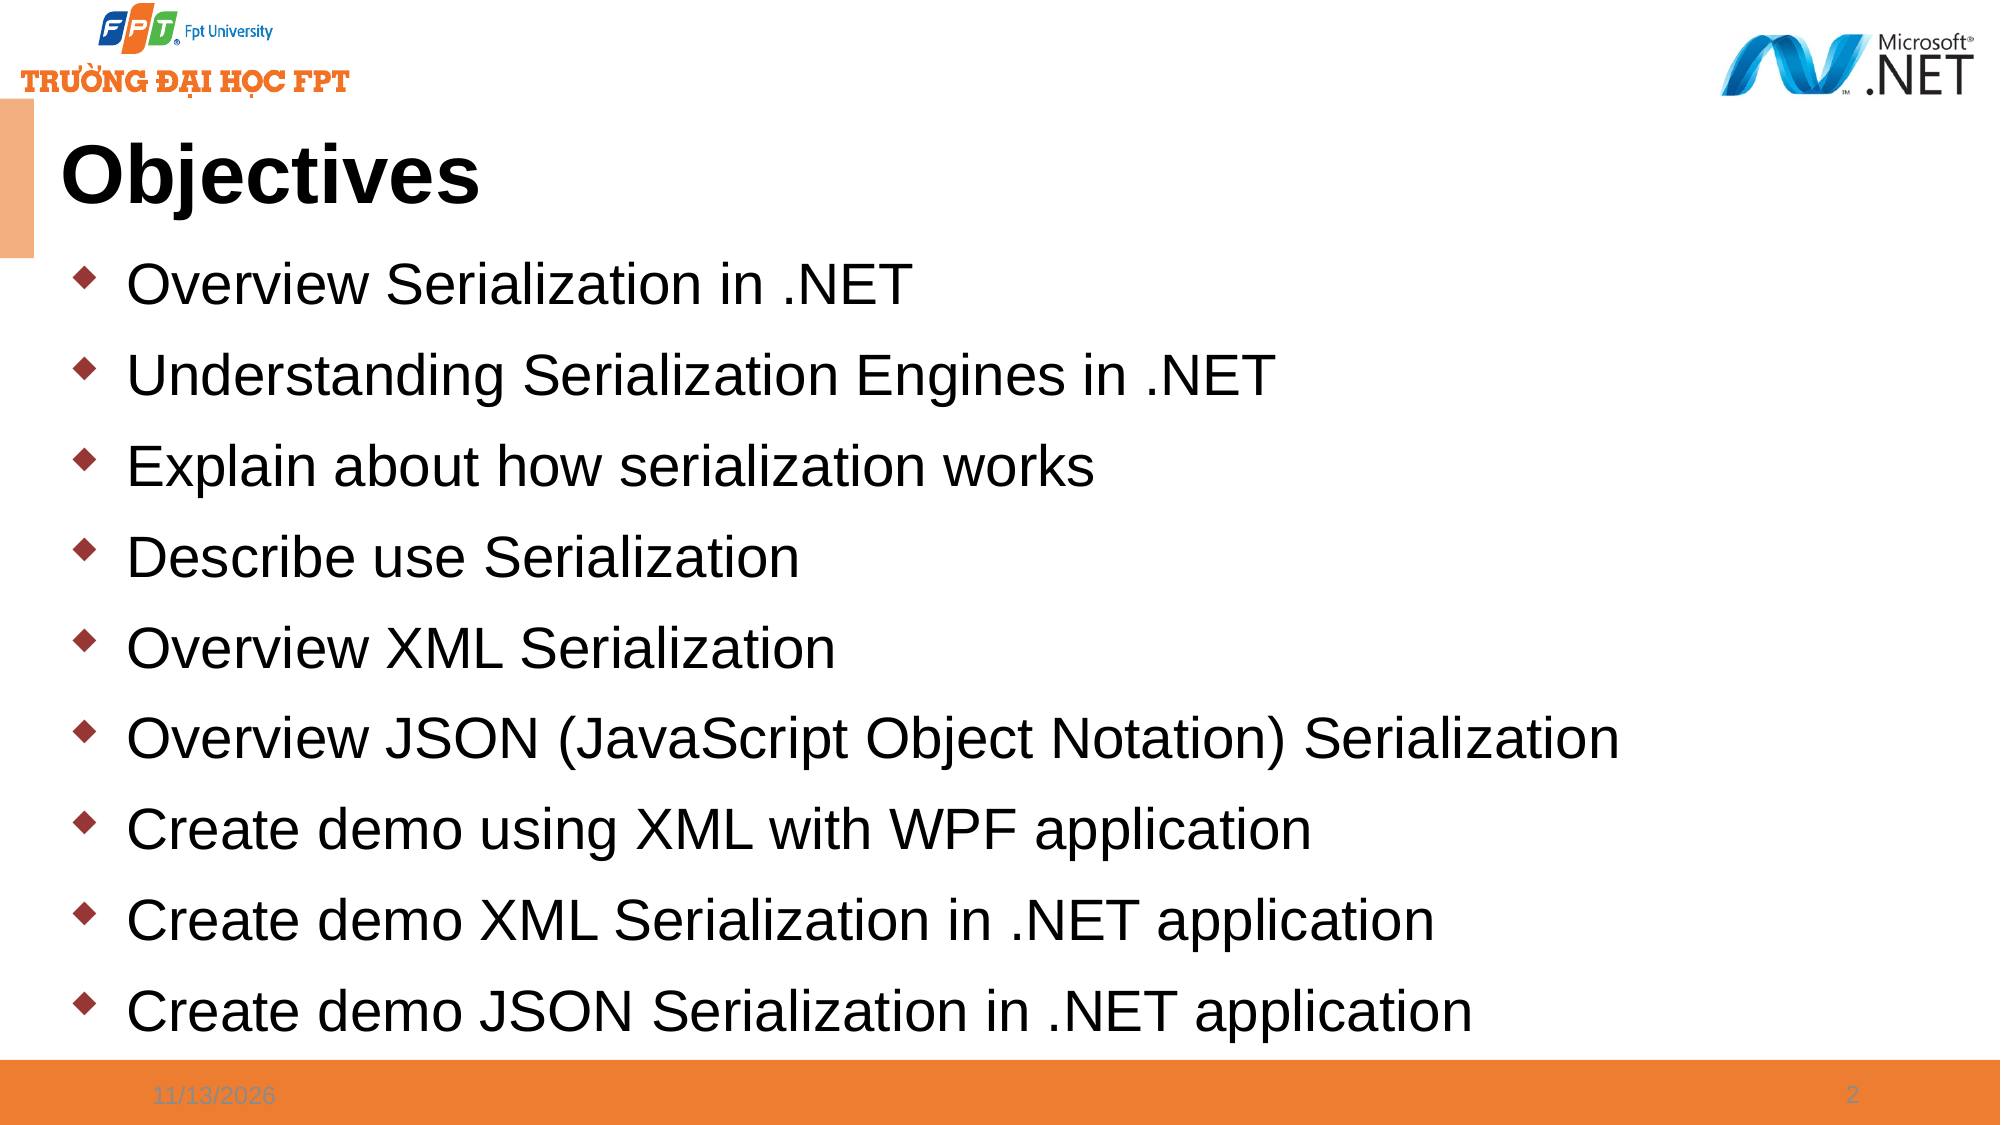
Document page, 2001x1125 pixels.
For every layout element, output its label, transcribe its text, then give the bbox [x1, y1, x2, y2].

title Objectives [45, 115, 1819, 238]
slide_number 2 [1424, 1063, 1875, 1123]
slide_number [137, 1064, 588, 1124]
list Overview Serialization in .NET Understanding Serialization Engines in .NET Explain about how serialization works Describe use Serialization Overview XML Serialization Overview JSON (JavaScript Object Notation) Serialization Create demo using XML with WPF application Create demo XML Serialization in .NET application Create demo JSON Serialization in .NET application [55, 238, 1912, 1040]
picture [1685, 0, 2001, 129]
